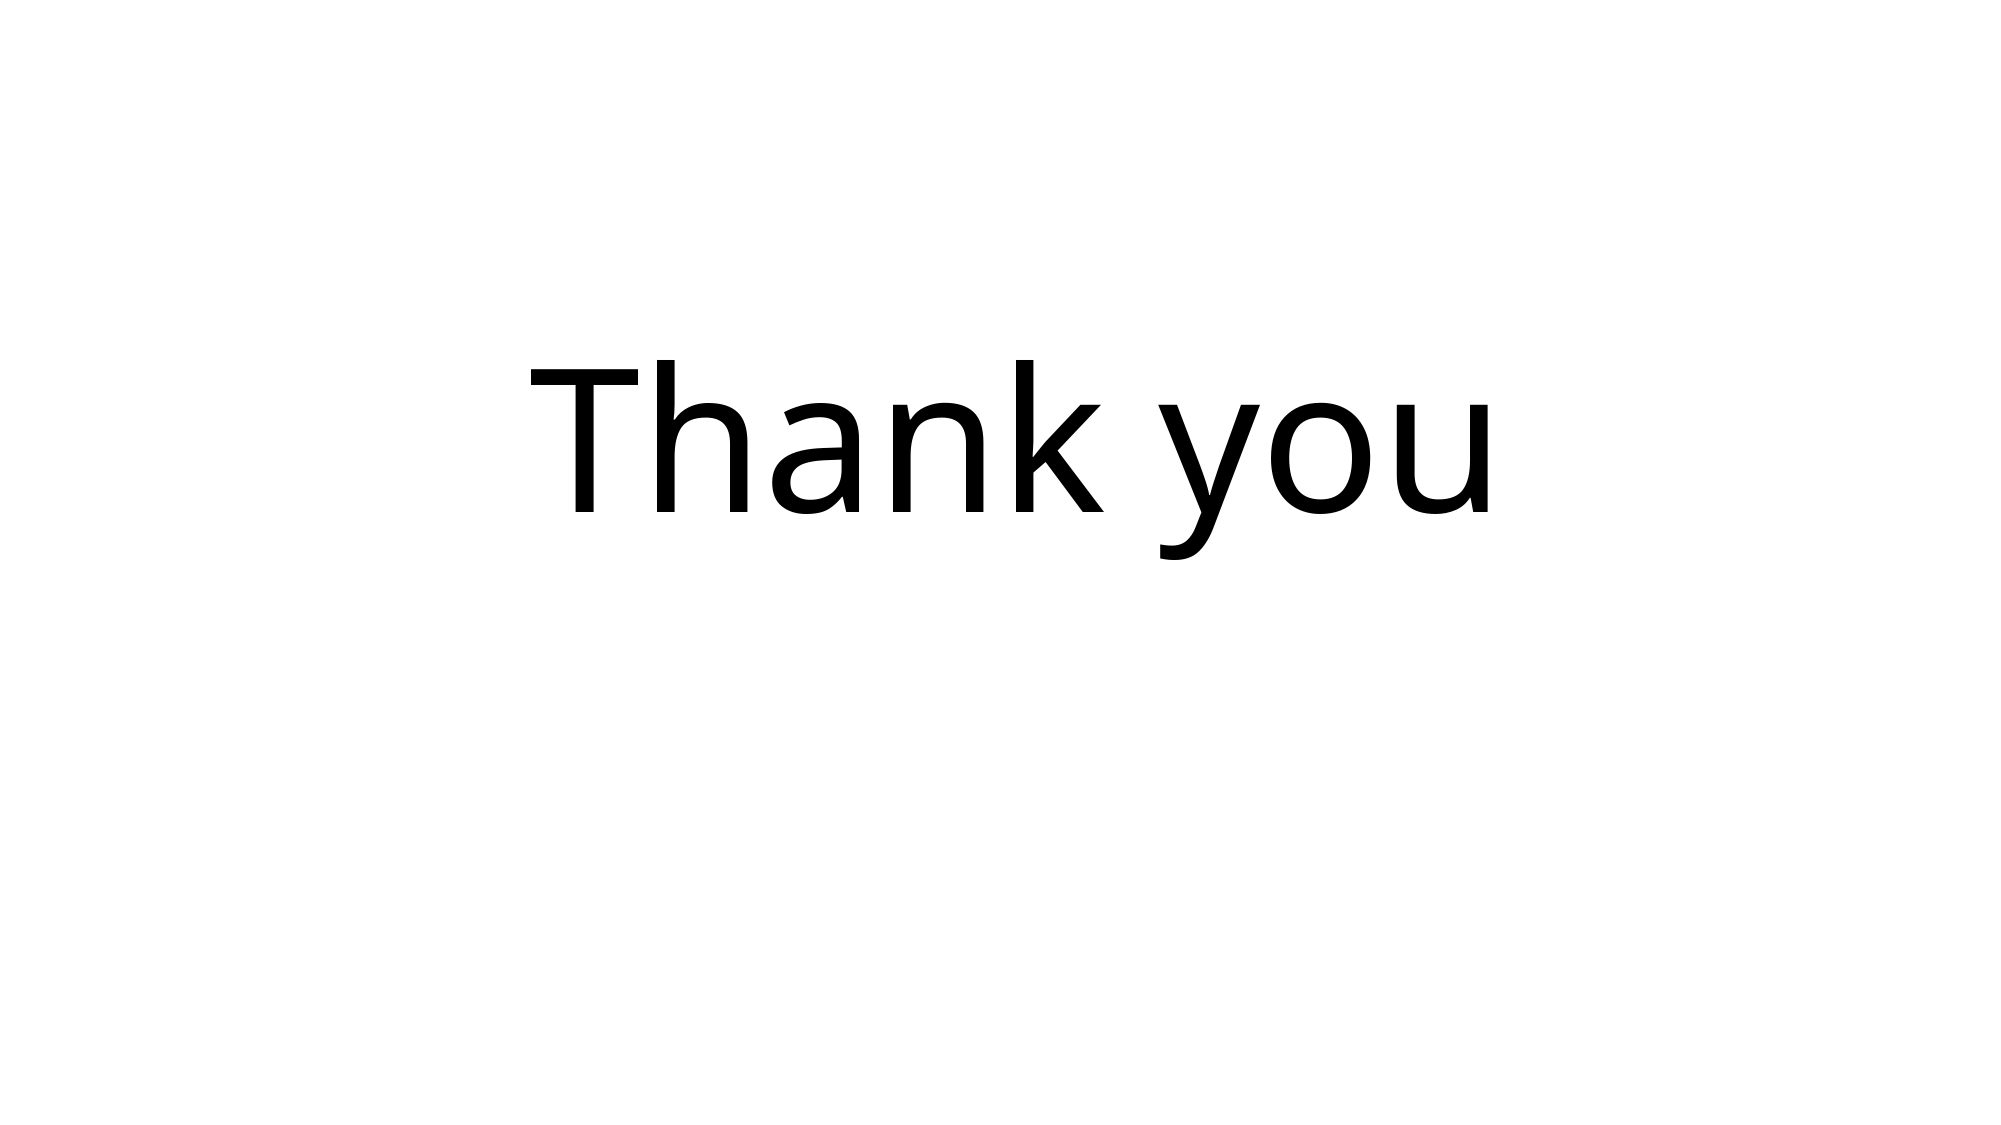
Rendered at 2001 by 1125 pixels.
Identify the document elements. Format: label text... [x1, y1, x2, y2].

title Thank you [154, 339, 1880, 557]
